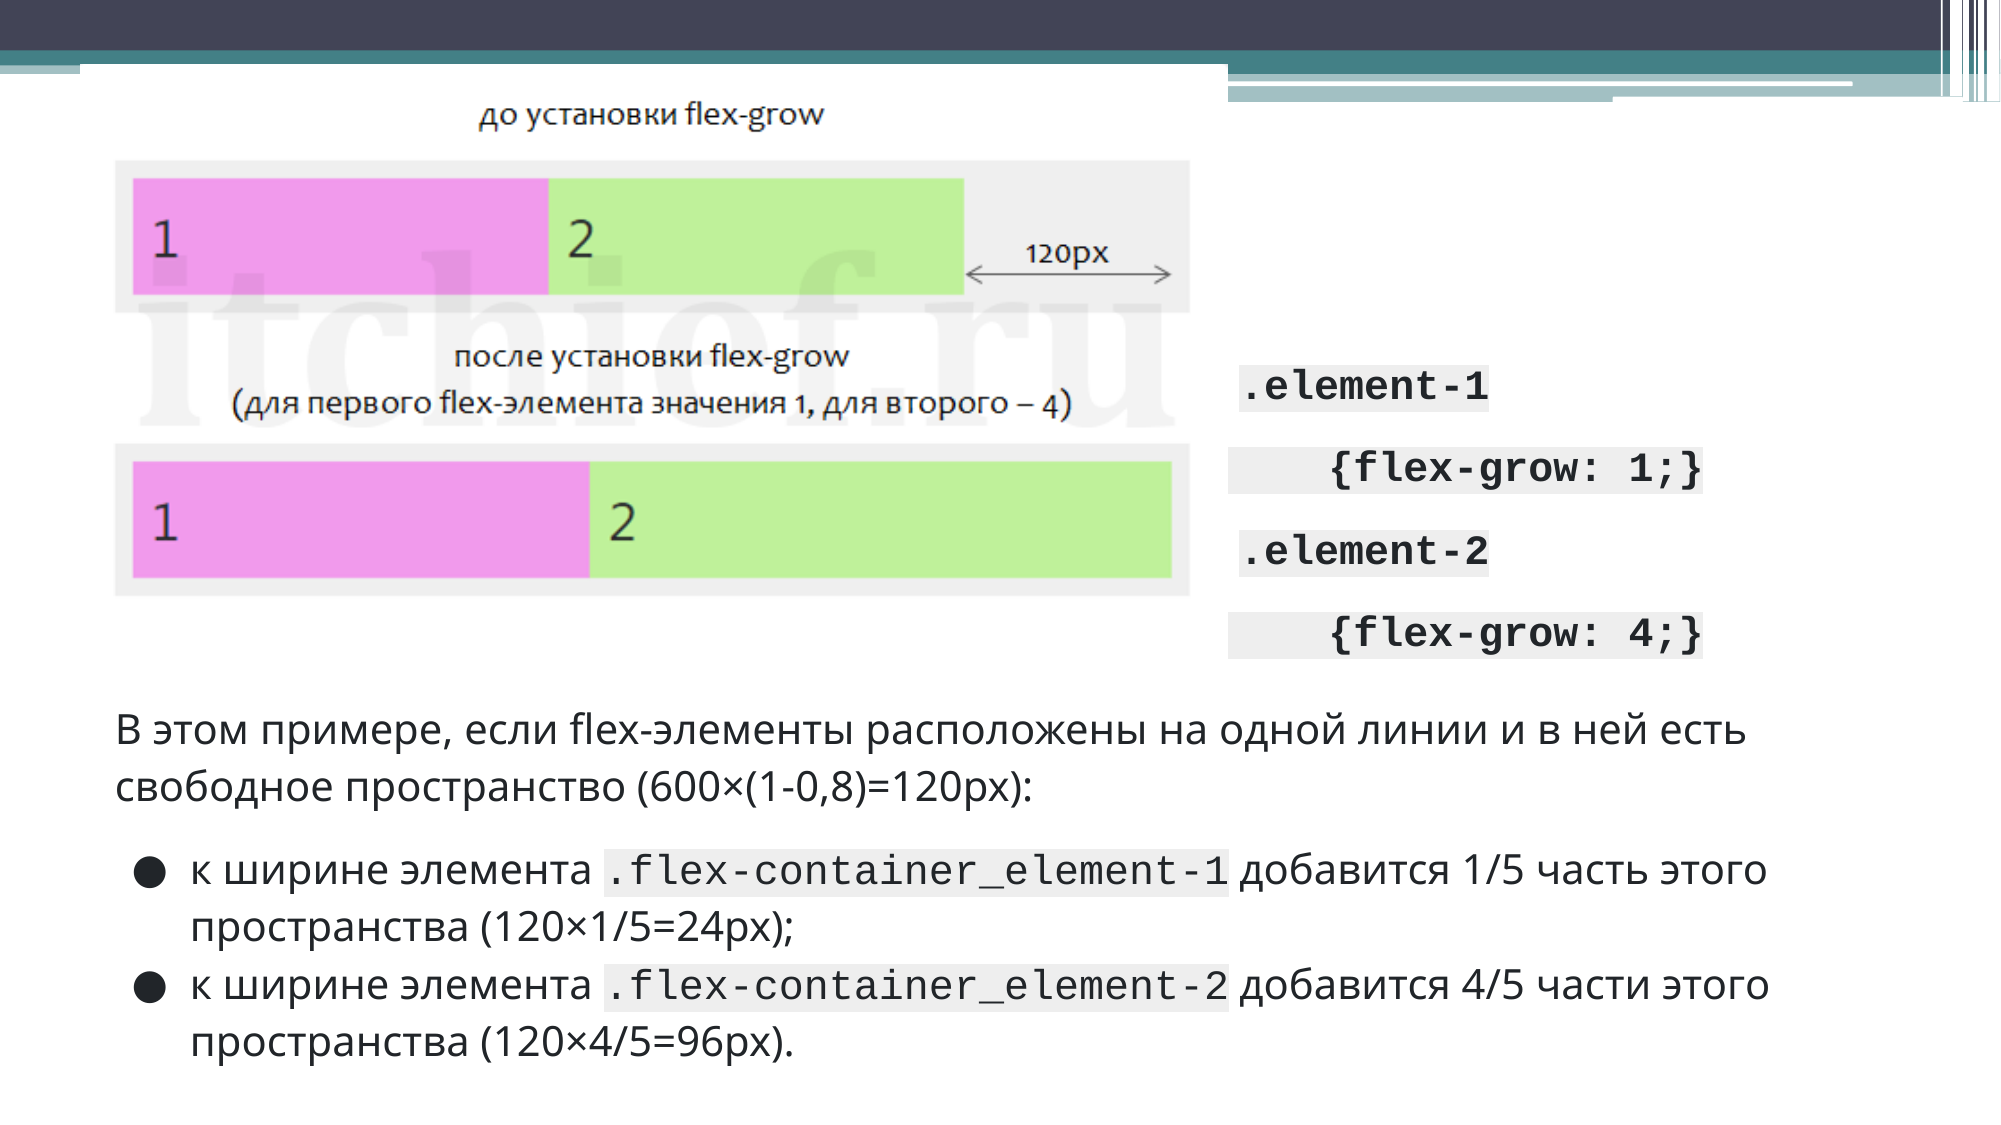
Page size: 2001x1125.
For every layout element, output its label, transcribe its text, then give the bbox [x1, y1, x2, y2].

text_box [1271, 87, 1953, 153]
list В этом примере, если flex-элементы расположены на одной линии и в ней есть свободное пространство (600×(1-0,8)=120px): к ширине элемента .flex-container_element-1 добавится 1/5 часть этого пространства (120×1/5=24px); к ширине элемента .flex-container_element-2 добавится 4/5 части этого пространства (120×4/5=96px). [99, 687, 1900, 1079]
text_box .element-1 {flex-grow: 1;} .element-2 {flex-grow: 4;} [1213, 335, 1953, 671]
picture [80, 64, 1228, 625]
